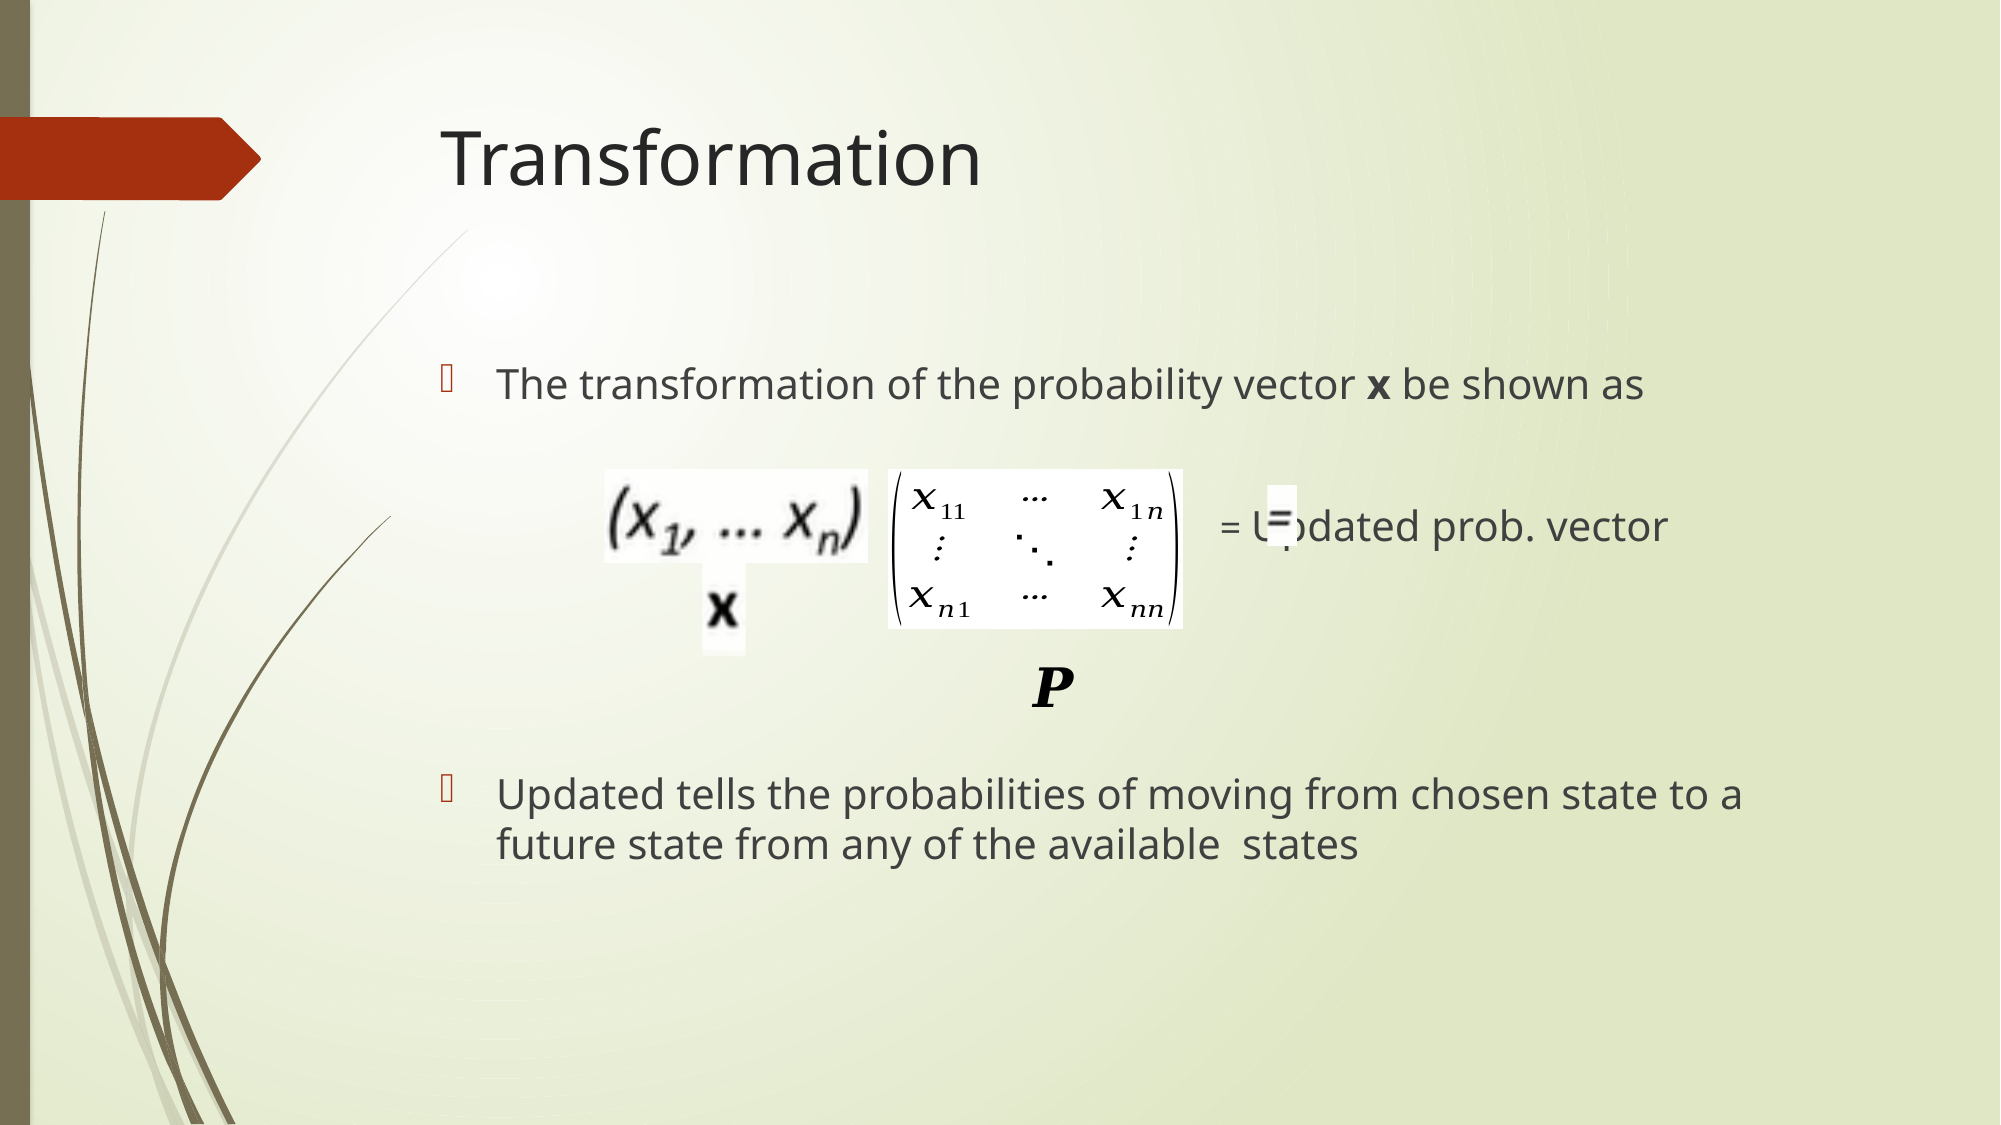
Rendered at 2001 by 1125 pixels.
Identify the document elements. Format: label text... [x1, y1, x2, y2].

title Transformation [425, 102, 1888, 313]
picture [1267, 485, 1298, 547]
picture [604, 469, 869, 656]
